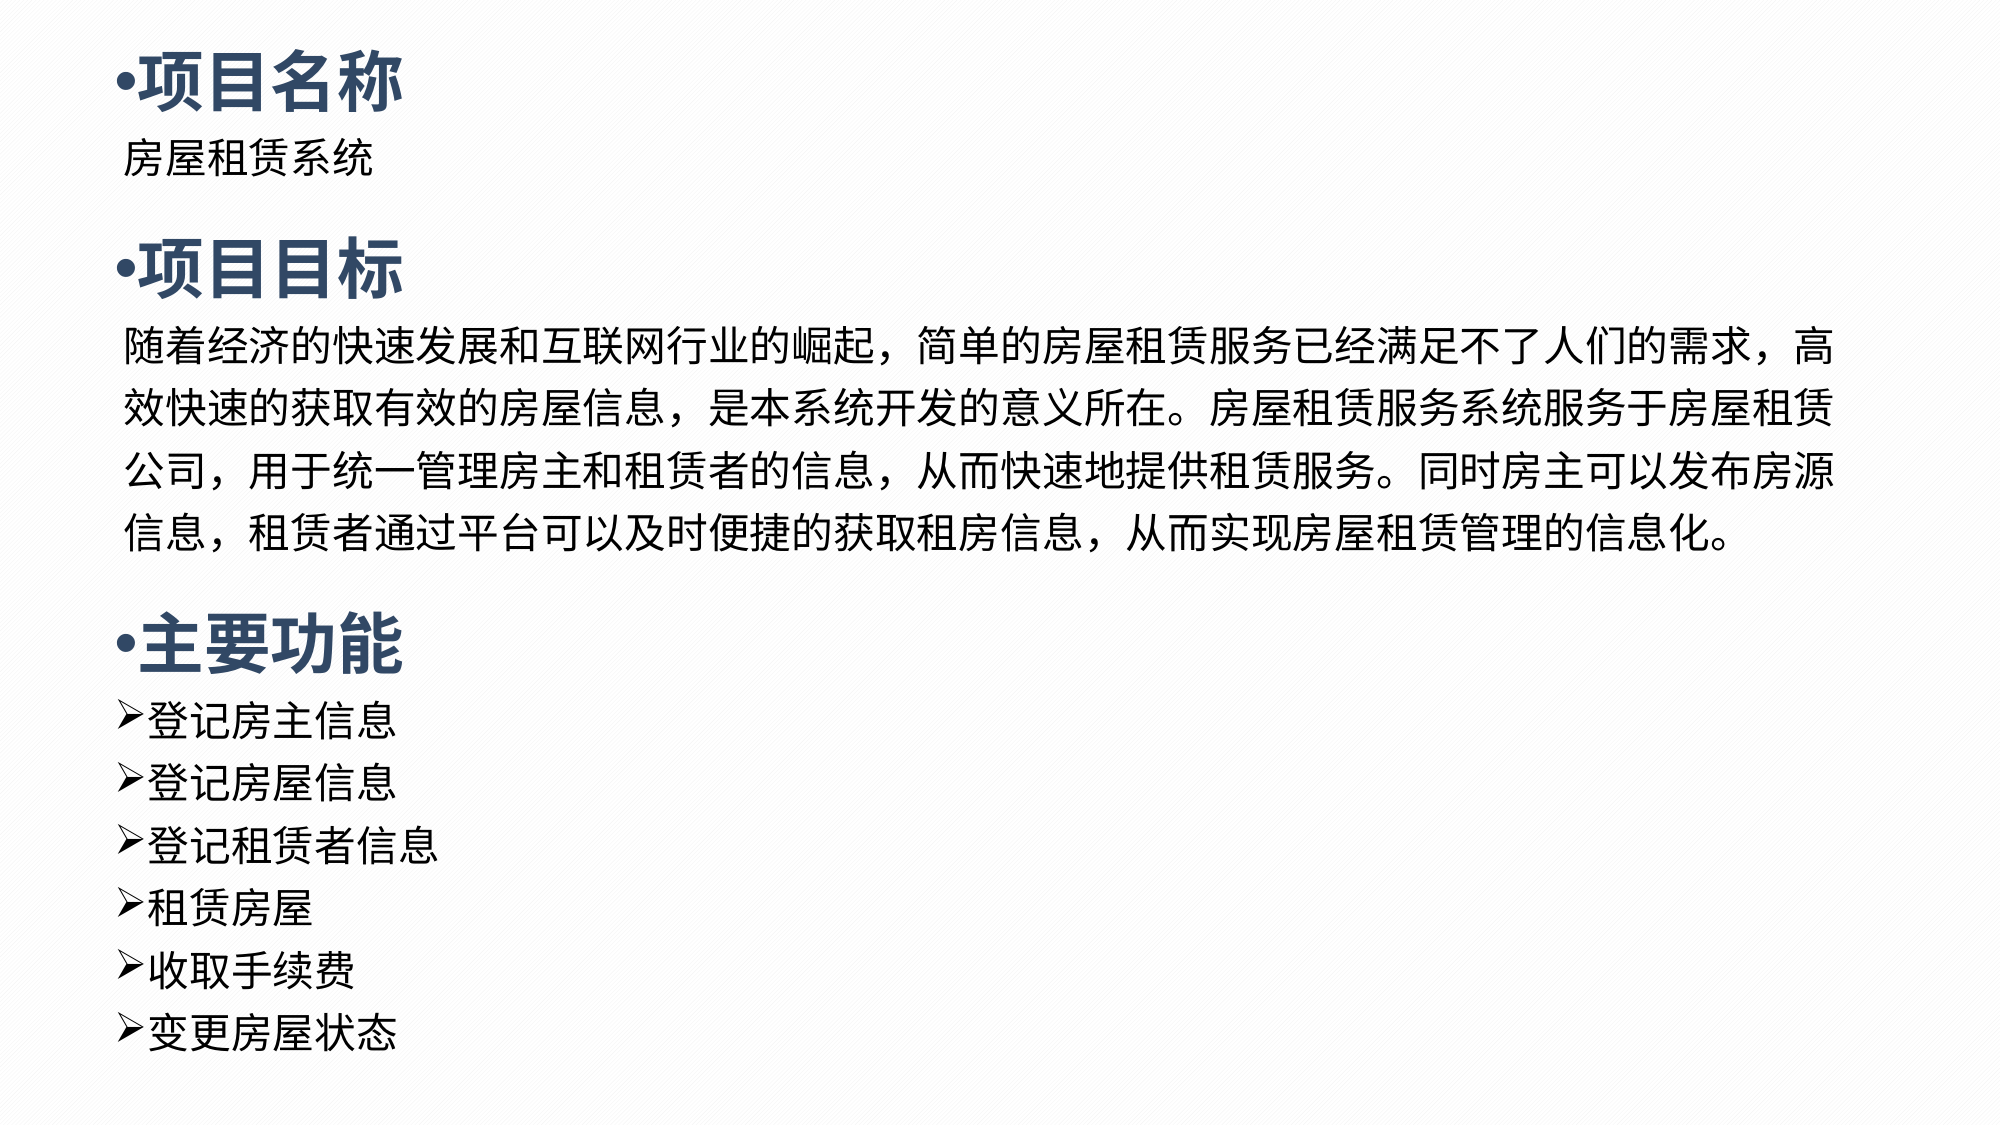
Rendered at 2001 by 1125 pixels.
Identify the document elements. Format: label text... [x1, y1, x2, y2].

text_box 项目名称 房屋租赁系统 项目目标 随着经济的快速发展和互联网行业的崛起，简单的房屋租赁服务已经满足不了人们的需求，高 效快速的获取有效的房屋信息，是本系统开发的意义所在。房屋租赁服务系统服务于房屋租赁 公司，用于统一管理房主和租赁者的信息，从而快速地提供租赁服务。同时房主可以发布房源 信息，租赁者通过平台可以及时便捷的获取租房信息，从而实现房屋租赁管理的信息化。 主要功能 登记房主信息 登记房屋信息 登记租赁者信息 租赁房屋 收取手续费 变更房屋状态 [43, 50, 1897, 1065]
